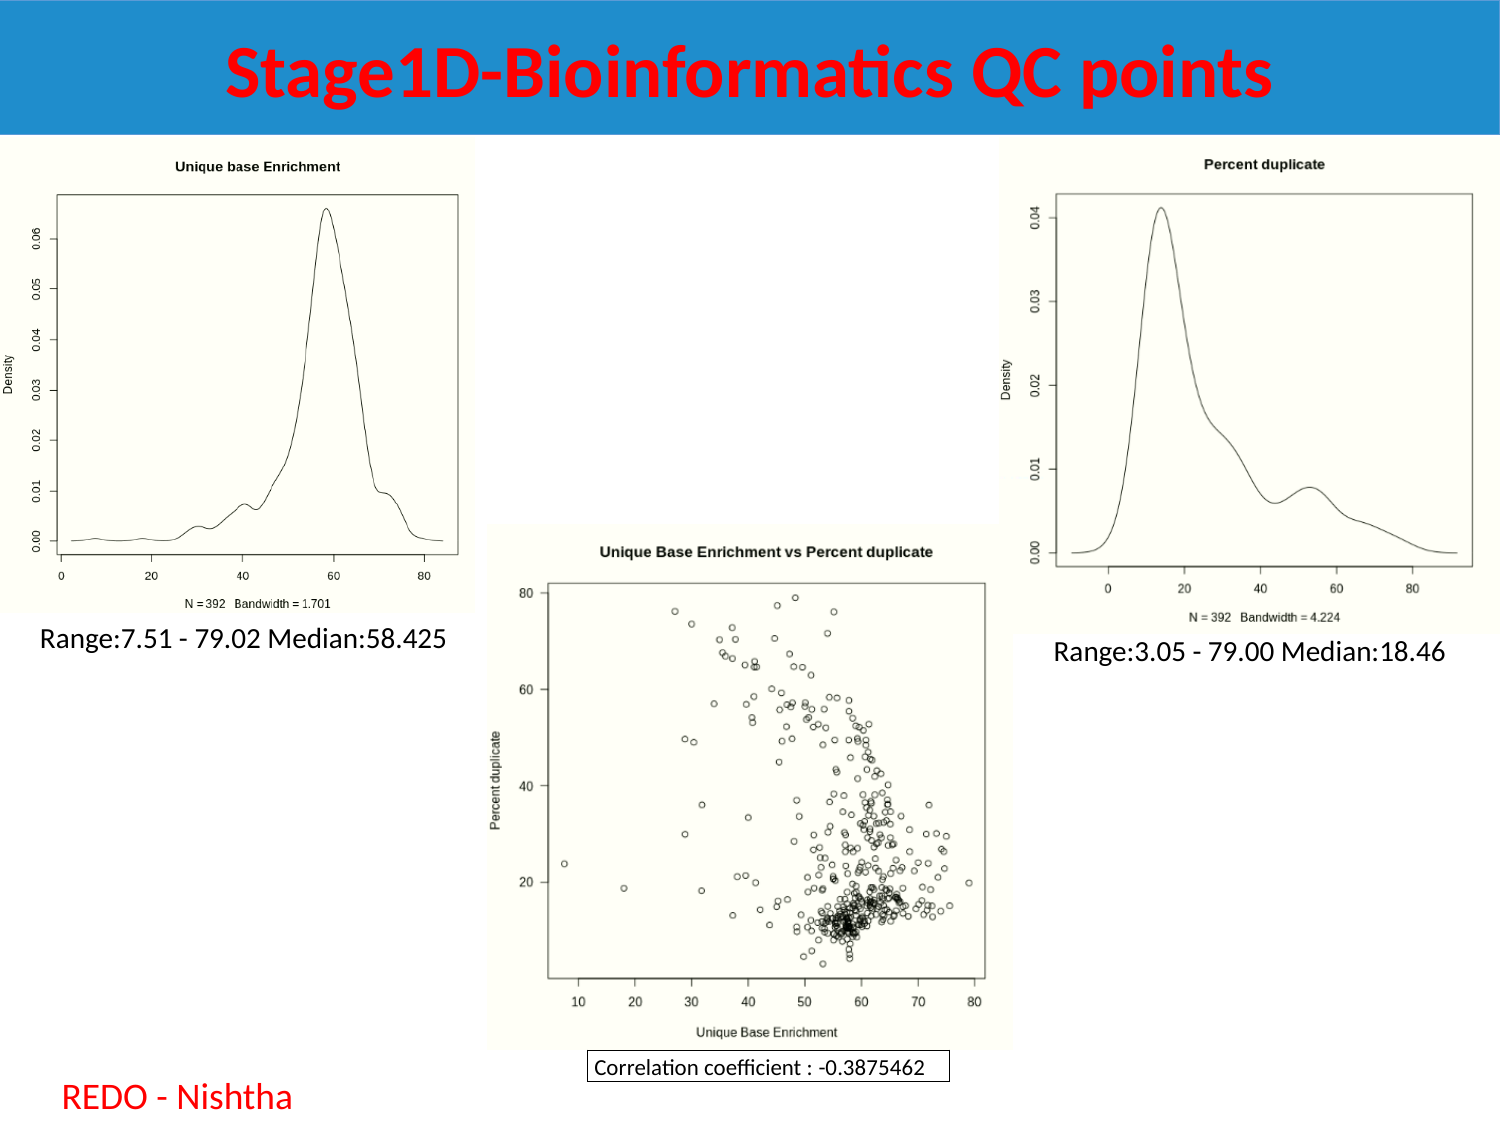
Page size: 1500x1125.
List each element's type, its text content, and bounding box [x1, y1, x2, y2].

table_header Correlation coefficient : -0.3875462 [588, 1059, 949, 1081]
text_box Stage1D-Bioinformatics QC points [0, 0, 1500, 135]
picture [0, 137, 476, 613]
text_box Range:3.05 - 79.00 Median:18.46 [1016, 642, 1500, 675]
text_box Range:7.51 - 79.02 Median:58.425 [0, 612, 482, 663]
text_box REDO - Nishtha [46, 1064, 309, 1125]
picture [487, 137, 1500, 1051]
